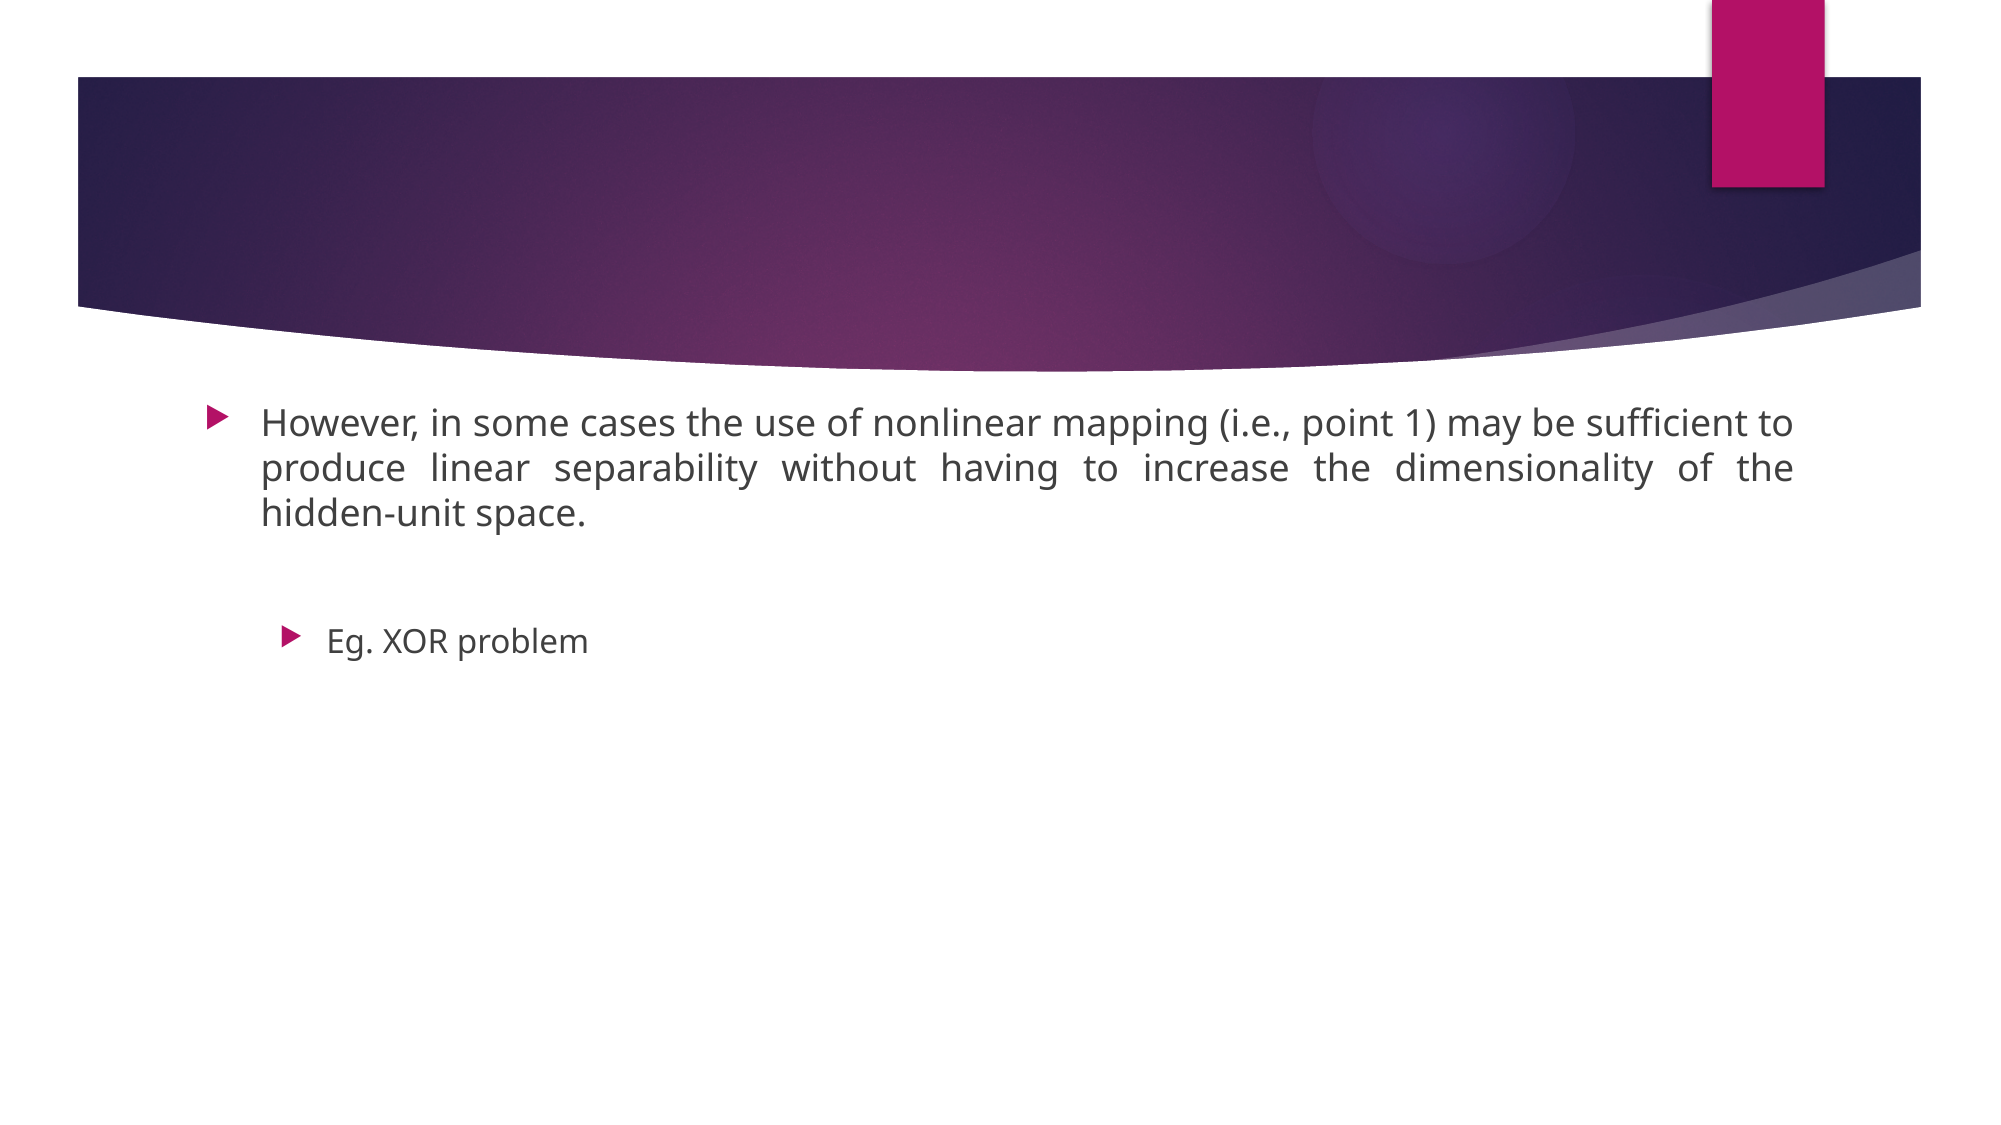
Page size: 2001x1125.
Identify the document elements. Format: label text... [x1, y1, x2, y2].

list However, in some cases the use of nonlinear mapping (i.e., point 1) may be sufficient to produce linear separability without having to increase the dimensionality of the hidden-unit space. Eg. XOR problem [189, 391, 1811, 988]
